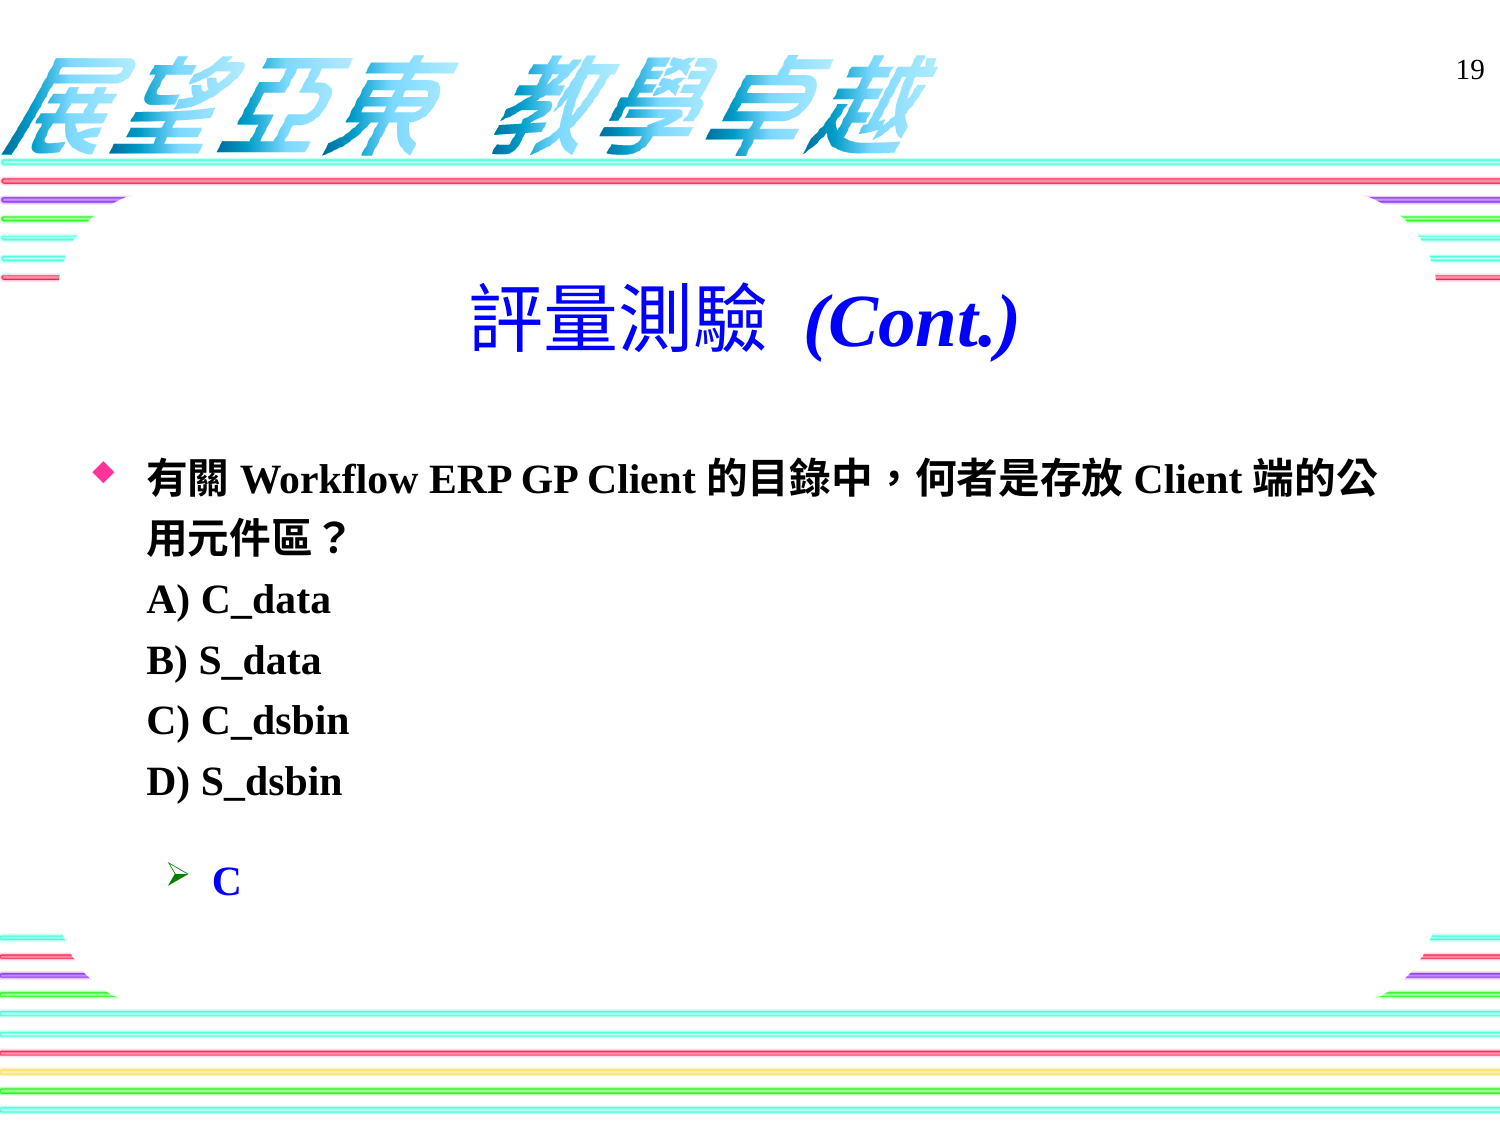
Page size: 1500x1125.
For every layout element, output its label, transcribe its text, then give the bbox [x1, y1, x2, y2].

list 有關Workflow ERP GP Client的目錄中，何者是存放Client端的公用元件區？ A) C_data B) S_data C) C_dsbin D) S_dsbin C [75, 433, 1425, 894]
title 評量測驗 (Cont.) [70, 222, 1421, 411]
picture [0, 0, 1500, 1125]
